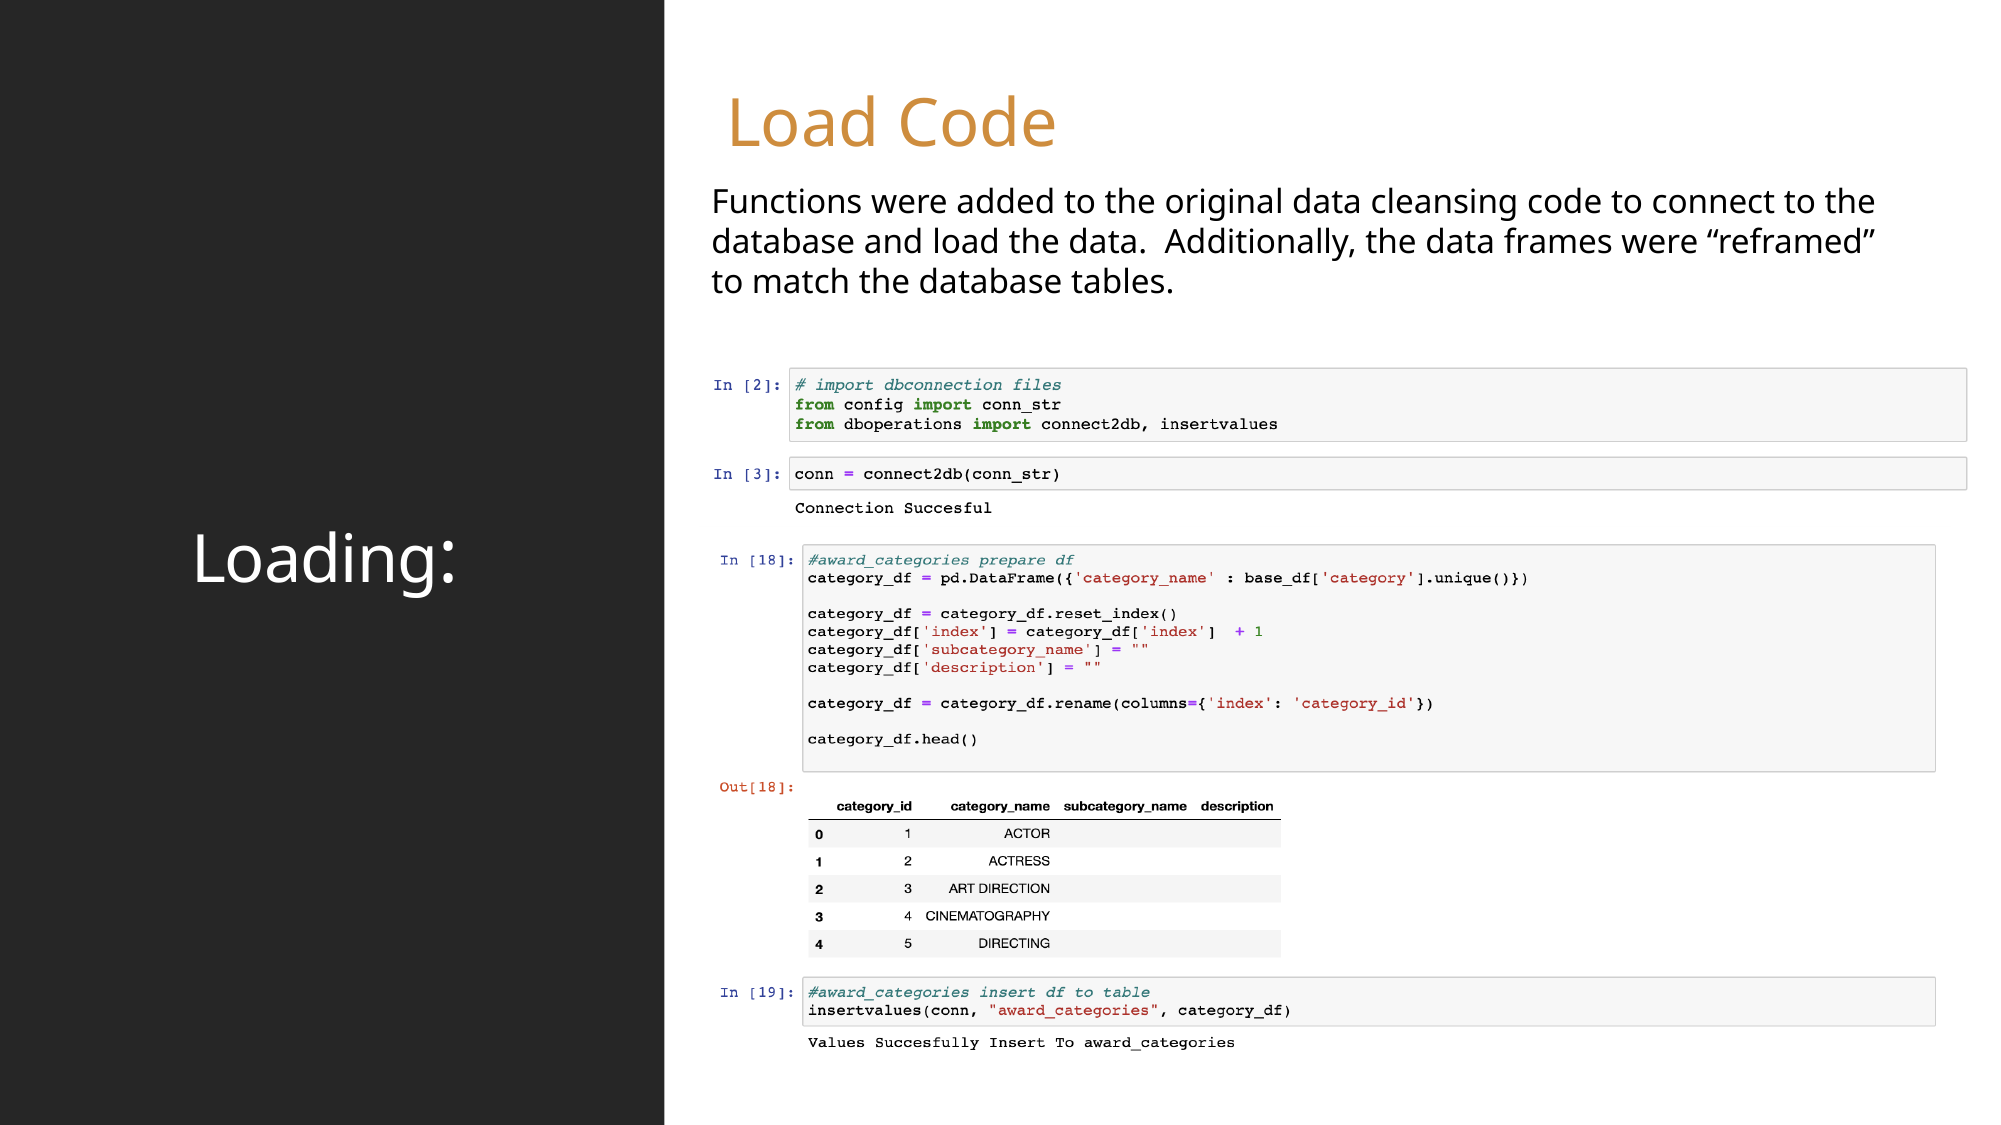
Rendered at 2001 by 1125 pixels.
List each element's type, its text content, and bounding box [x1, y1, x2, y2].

text_box Functions were added to the original data cleansing code to connect to the database and load the data. Additionally, the data frames were “reframed” to match the database tables. [696, 172, 1934, 308]
list Load Code [710, 64, 1920, 172]
picture [691, 353, 1980, 1061]
title Loading: [80, 84, 587, 1032]
text_box [0, 0, 666, 1125]
text_box [666, 0, 2000, 1125]
